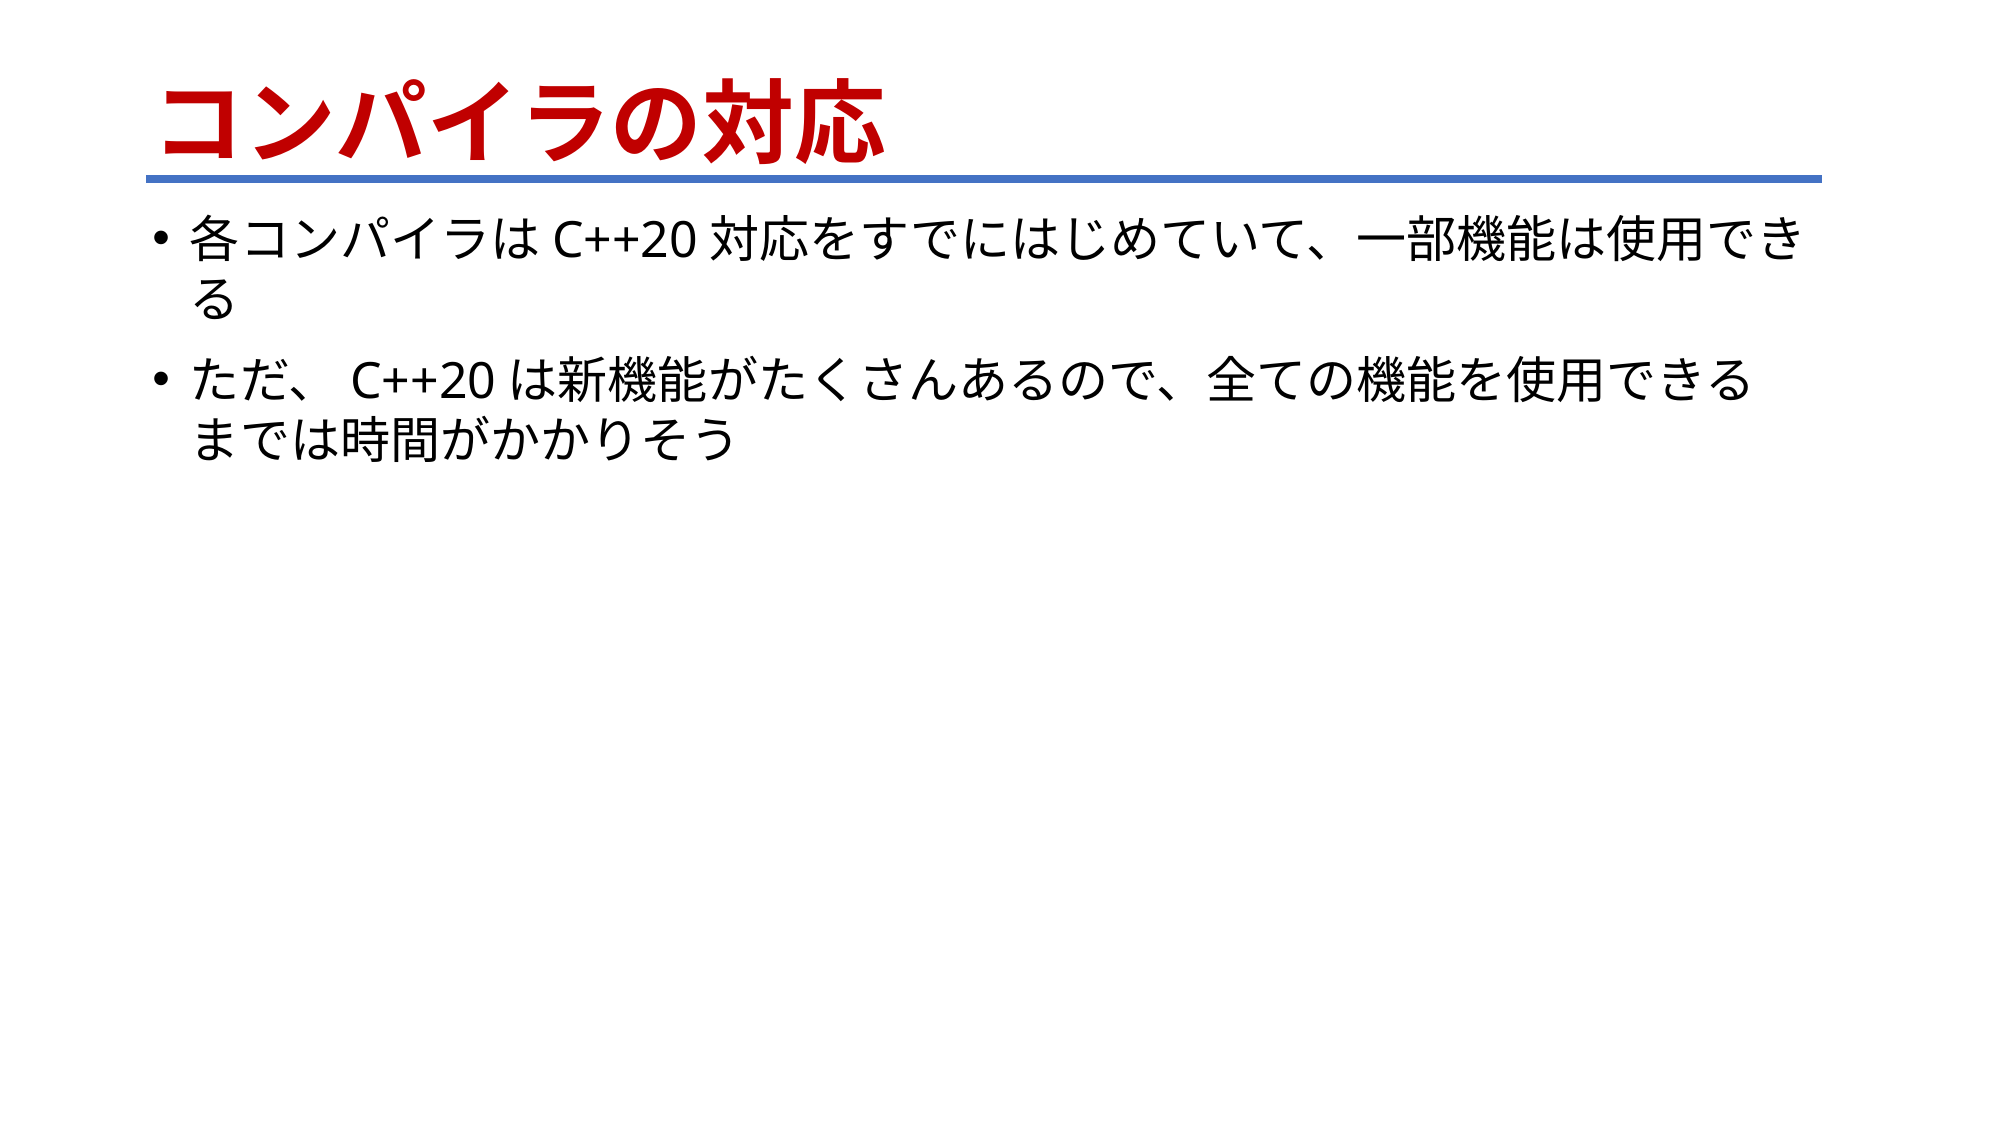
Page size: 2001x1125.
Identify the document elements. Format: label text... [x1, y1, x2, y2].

title コンパイラの対応 [137, 59, 1863, 195]
list 各コンパイラはC++20対応をすでにはじめていて、一部機能は使用できる ただ、C++20は新機能がたくさんあるので、全ての機能を使用できる までは時間がかかりそう [137, 200, 1863, 1019]
